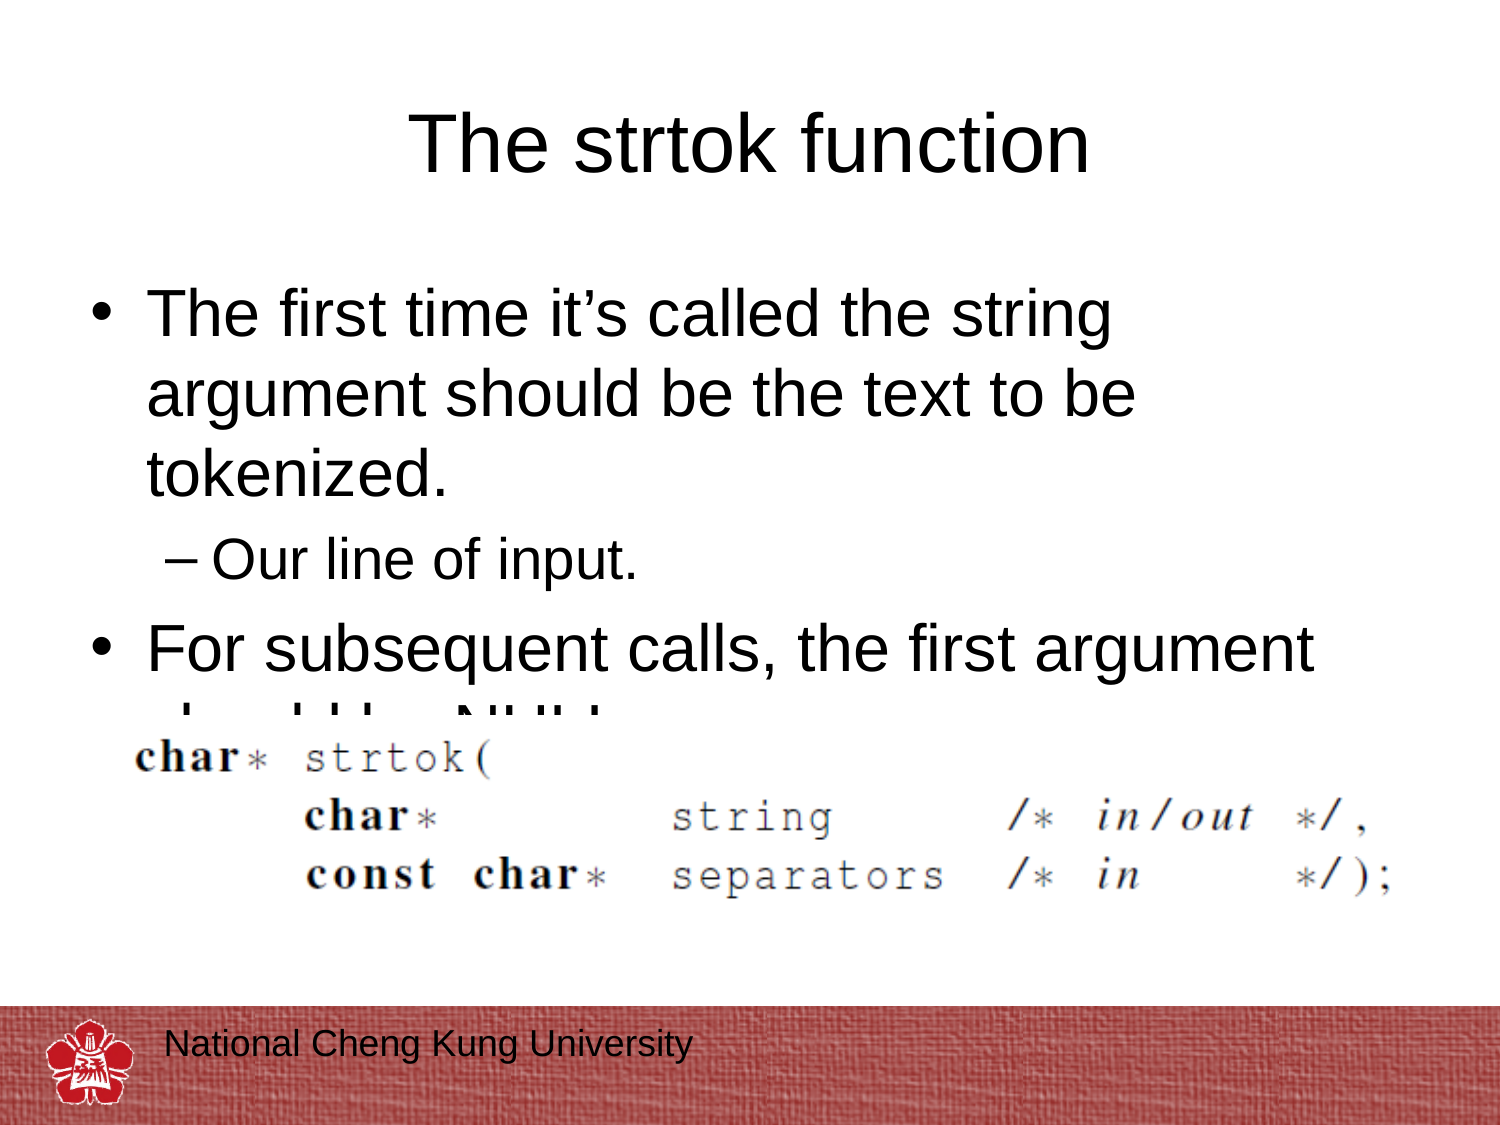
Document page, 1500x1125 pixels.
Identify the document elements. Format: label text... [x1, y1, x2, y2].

picture [29, 1006, 148, 1125]
picture [111, 715, 1417, 929]
title The strtok function [75, 45, 1425, 233]
list The first time it’s called the string argument should be the text to be tokenized. Our line of input. For subsequent calls, the first argument should be NULL. [75, 262, 1425, 988]
